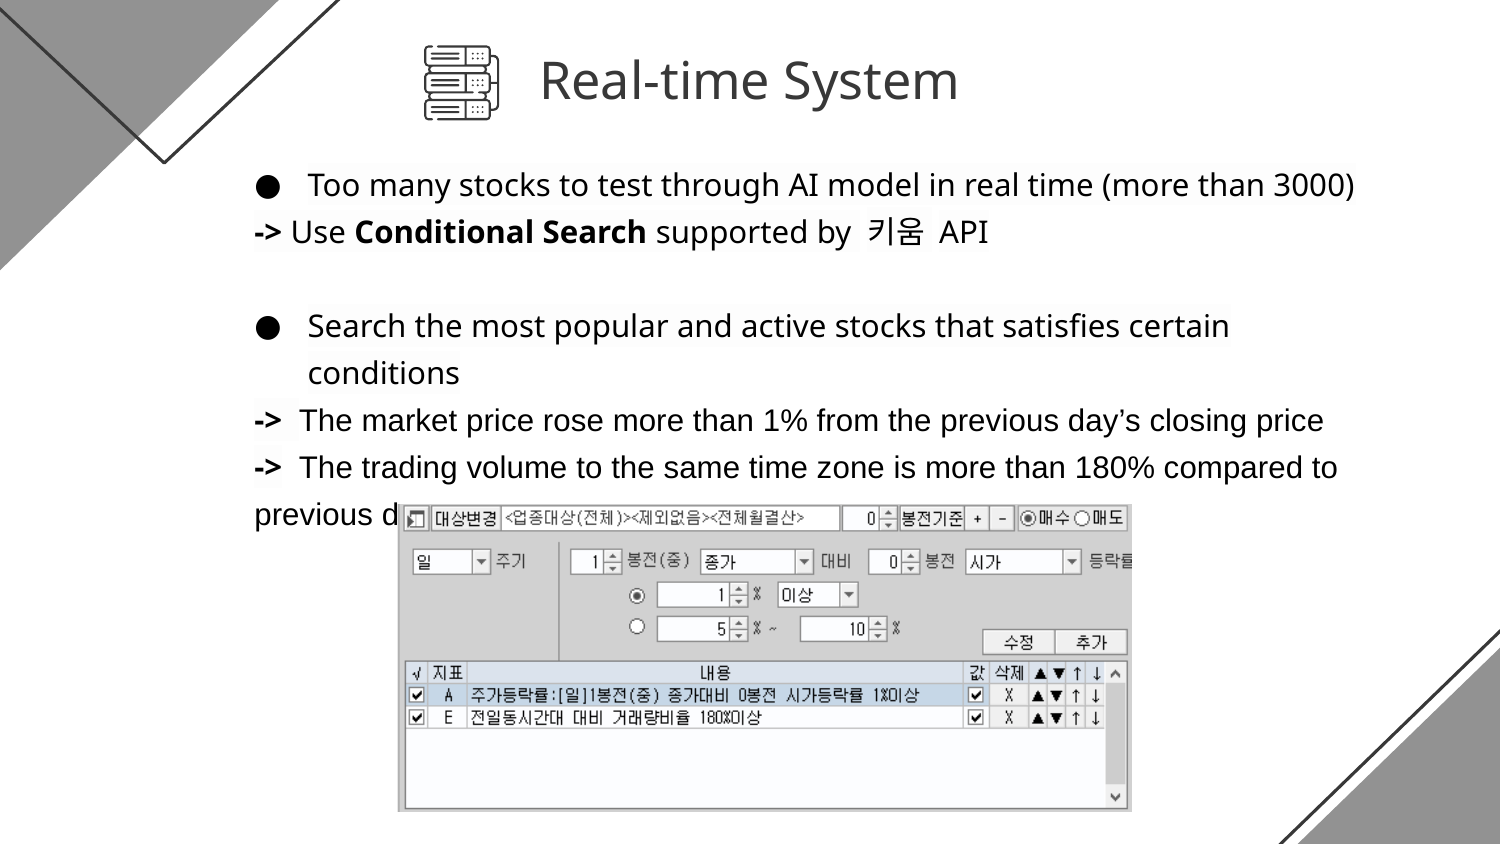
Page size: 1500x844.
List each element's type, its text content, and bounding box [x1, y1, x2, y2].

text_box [423, 45, 500, 121]
picture [396, 504, 1132, 812]
text_box Too many stocks to test through AI model in real time (more than 3000) -> Use Conditional Search supported by 키움 API Search the most popular and active stocks that satisfies certain conditions -> The market price rose more than 1% from the previous day’s closing price -> The trading volume to the same time zone is more than 180% compared to previous day [217, 140, 1406, 642]
text_box Real-time System [0, 32, 1500, 147]
